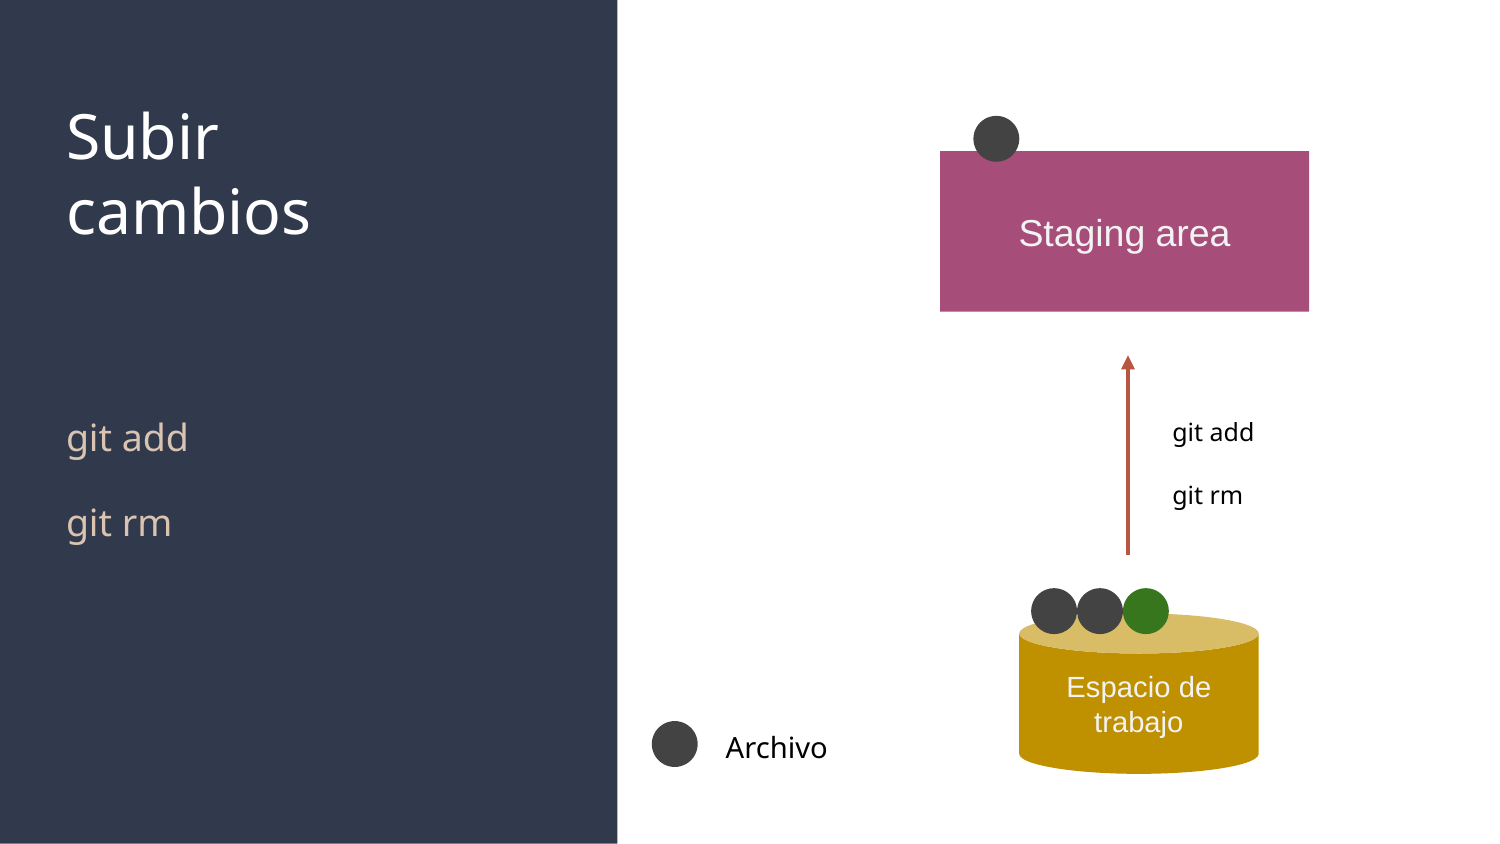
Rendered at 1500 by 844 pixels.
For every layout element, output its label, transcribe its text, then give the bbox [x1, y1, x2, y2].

text_box Espacio de trabajo [1019, 614, 1259, 774]
list git add git rm [51, 392, 565, 484]
text_box Staging area [940, 151, 1310, 312]
text_box [1122, 588, 1169, 635]
text_box Archivo [710, 714, 849, 774]
text_box [973, 115, 1020, 162]
text_box [1031, 588, 1077, 635]
title Subir cambios [51, 82, 565, 383]
list git add git rm [1157, 382, 1397, 543]
text_box [651, 721, 698, 767]
text_box [1077, 588, 1123, 635]
